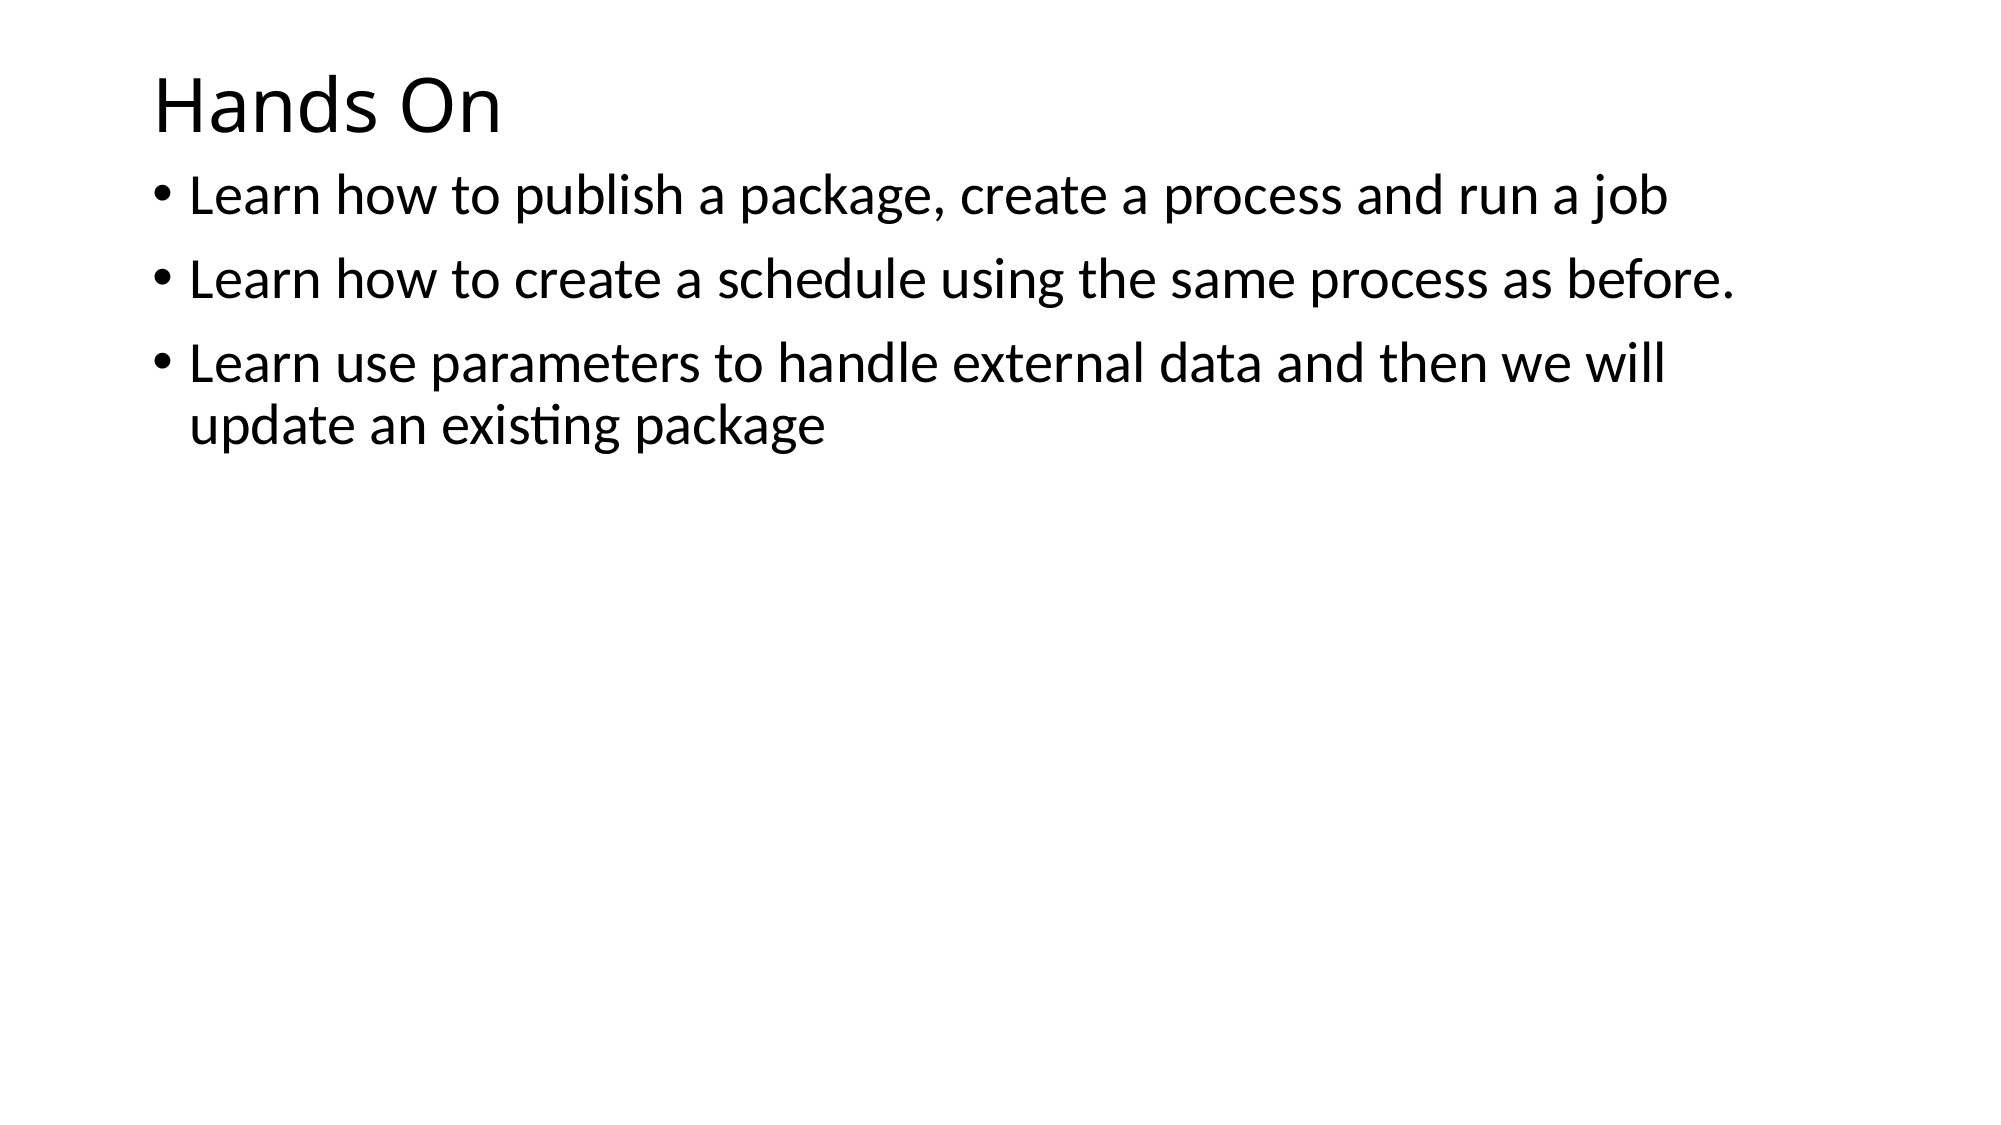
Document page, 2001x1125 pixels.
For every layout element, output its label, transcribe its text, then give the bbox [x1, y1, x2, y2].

title Hands On [137, 59, 1863, 156]
list Learn how to publish a package, create a process and run a job Learn how to create a schedule using the same process as before. Learn use parameters to handle external data and then we will update an existing package [137, 156, 1863, 1014]
